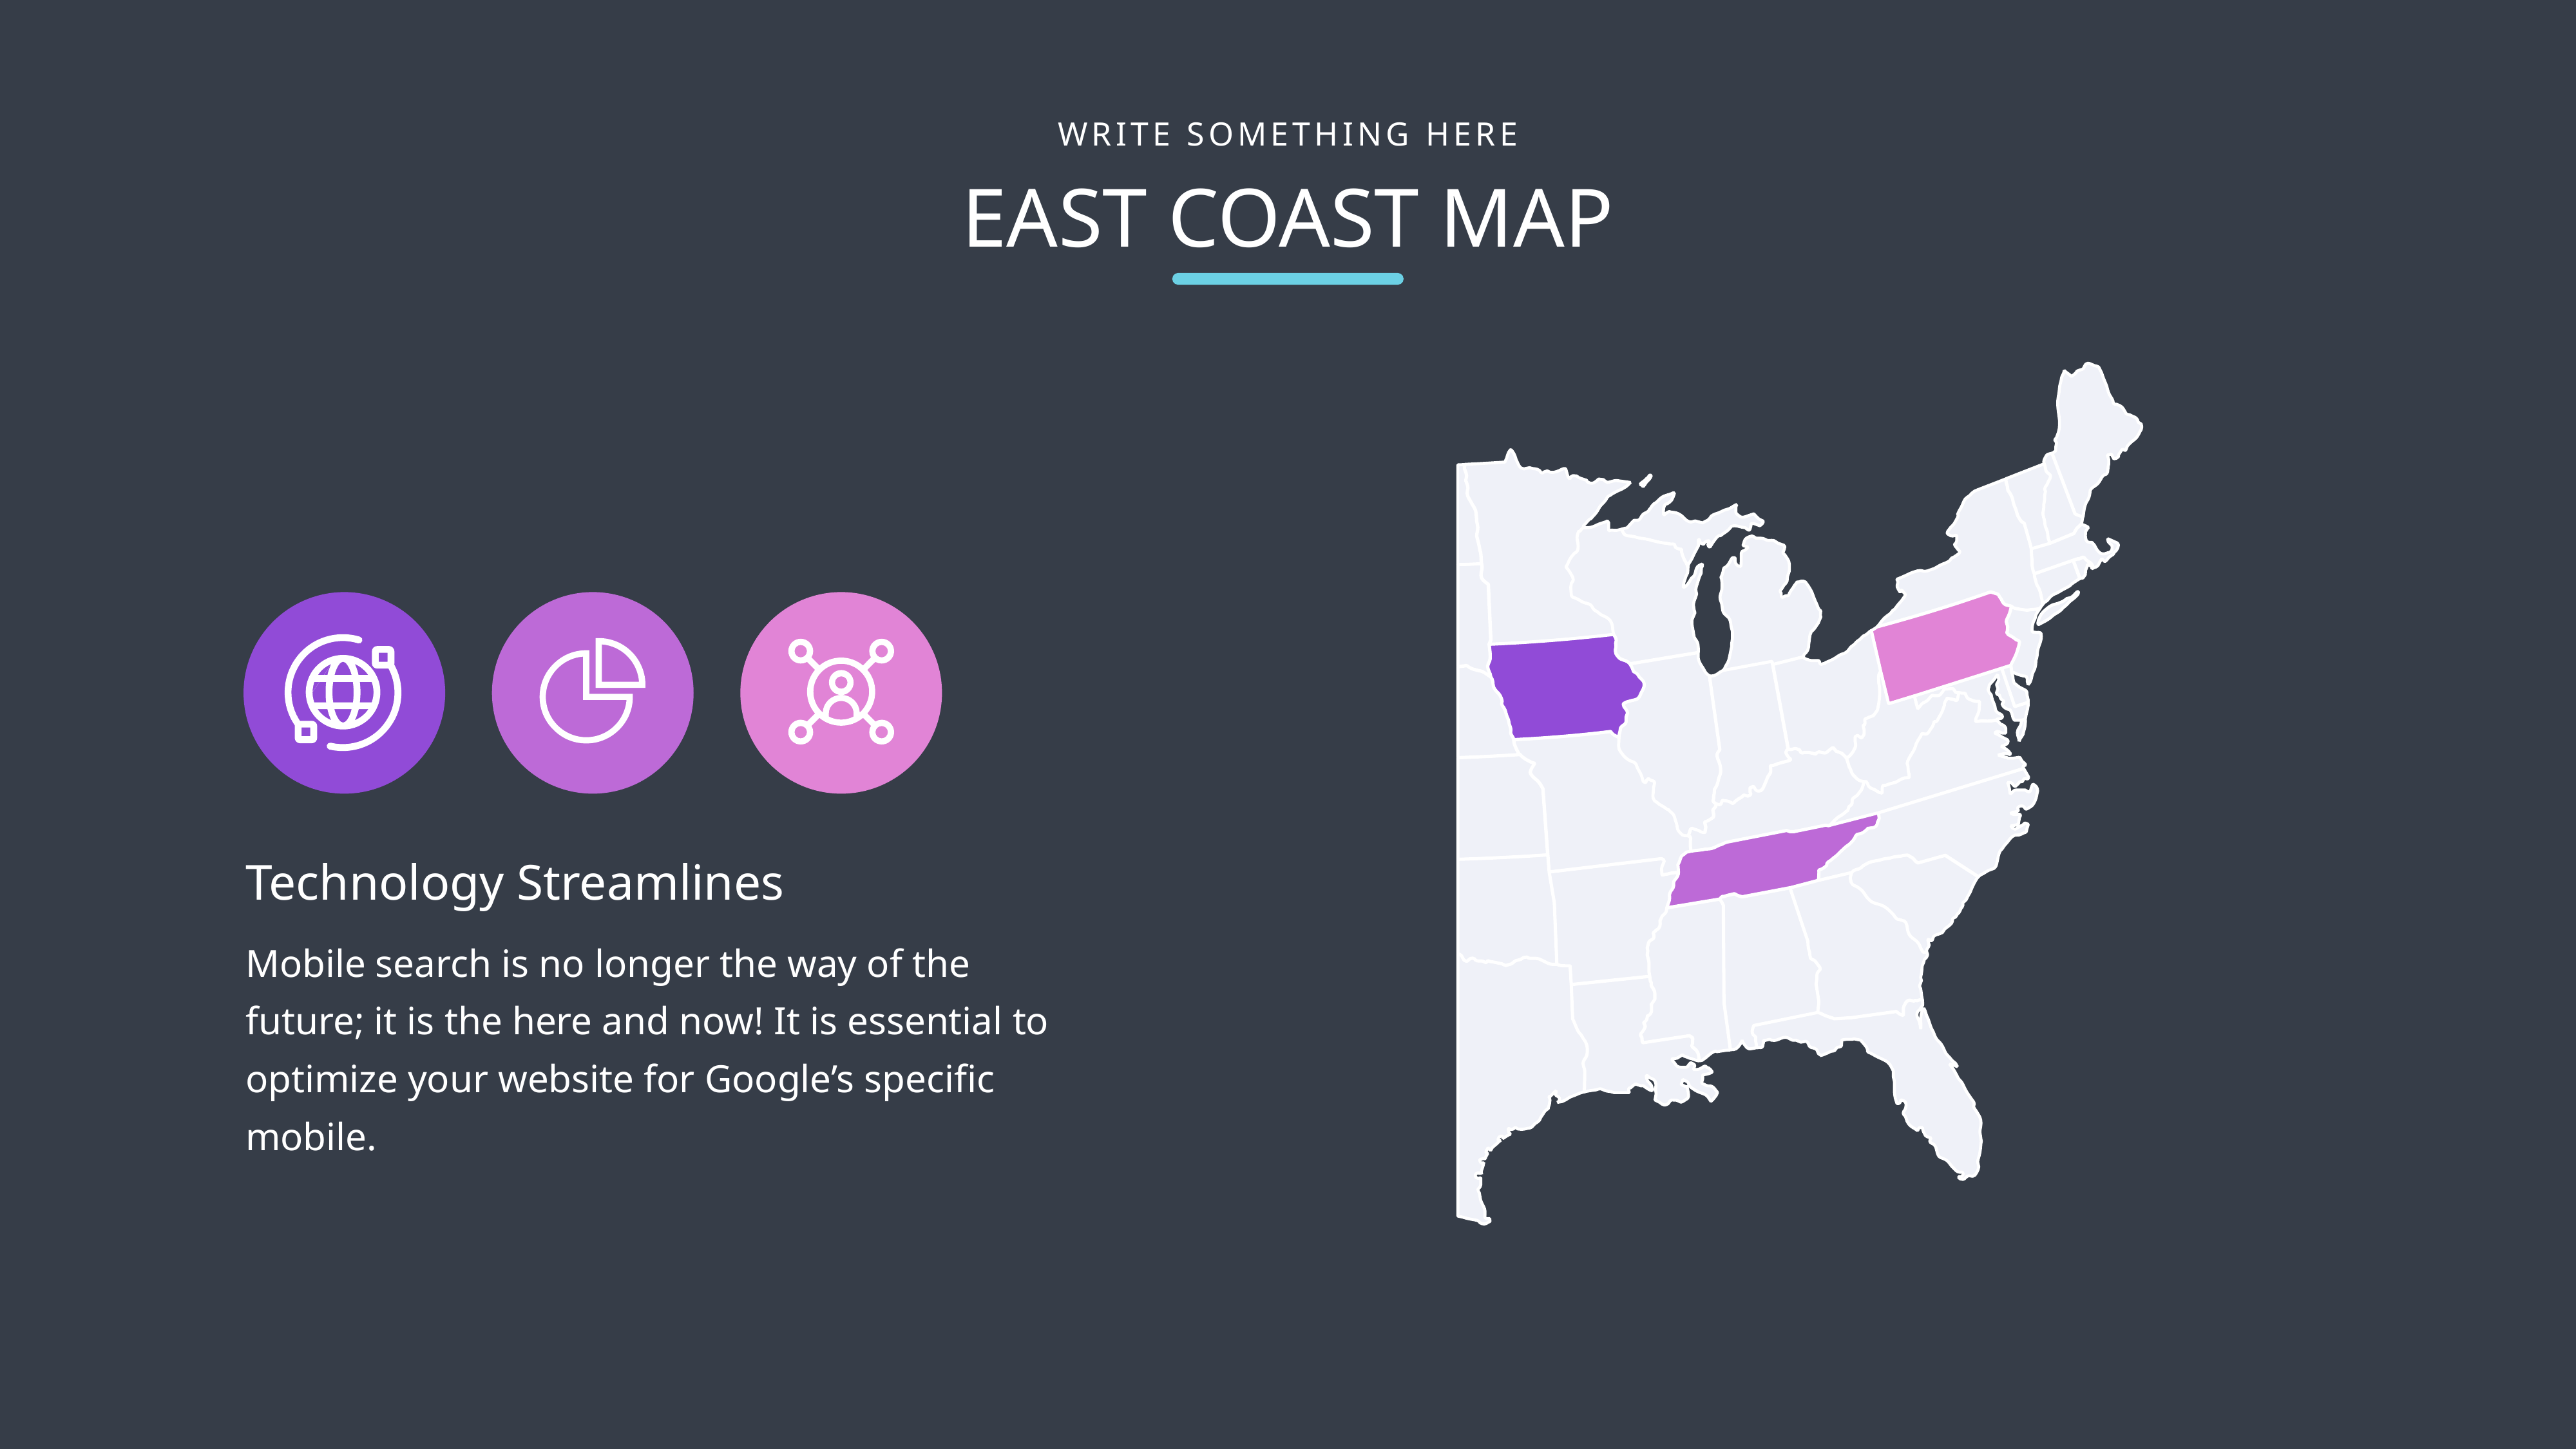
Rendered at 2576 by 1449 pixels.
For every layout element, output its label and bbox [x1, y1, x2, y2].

text_box [1171, 272, 1405, 286]
text_box [788, 638, 895, 745]
text_box [539, 638, 646, 744]
text_box [1458, 363, 2142, 1224]
text_box [284, 634, 402, 752]
text_box [511, 109, 2064, 269]
text_box [222, 592, 1076, 1107]
